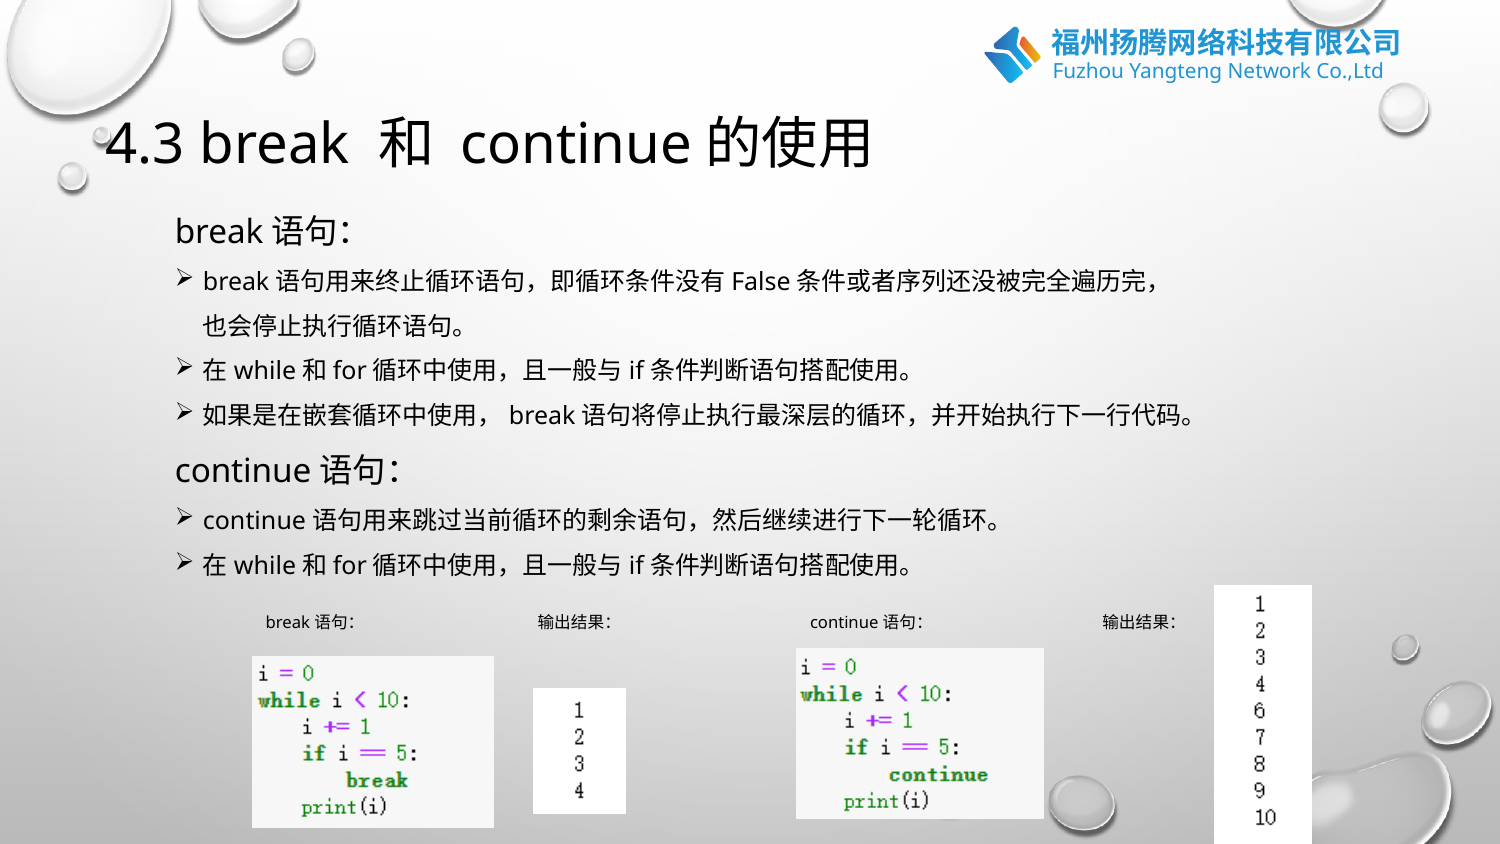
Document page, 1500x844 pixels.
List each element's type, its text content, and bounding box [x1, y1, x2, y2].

text_box 输出结果： [1087, 604, 1201, 640]
text_box 输出结果： [522, 604, 636, 640]
text_box continue语句： [795, 604, 948, 640]
picture [0, 0, 1500, 844]
text_box break语句： break语句用来终止循环语句，即循环条件没有False条件或者序列还没被完全遍历完，也会停止执行循环语句。 在while和for循环中使用，且一般与if条件判断语句搭配使用。 如果是在嵌套循环中使用，break语句将停止执行最深层的循环，并开始执行下一行代码。 continue语句： continue语句用来跳过当前循环的剩余语句，然后继续进行下一轮循环。 在while和for循环中使用，且一般与if条件判断语句搭配使用。 [160, 182, 1197, 632]
text_box break语句： [250, 604, 380, 640]
text_box 4.3 break 和 continue的使用 [91, 99, 890, 183]
